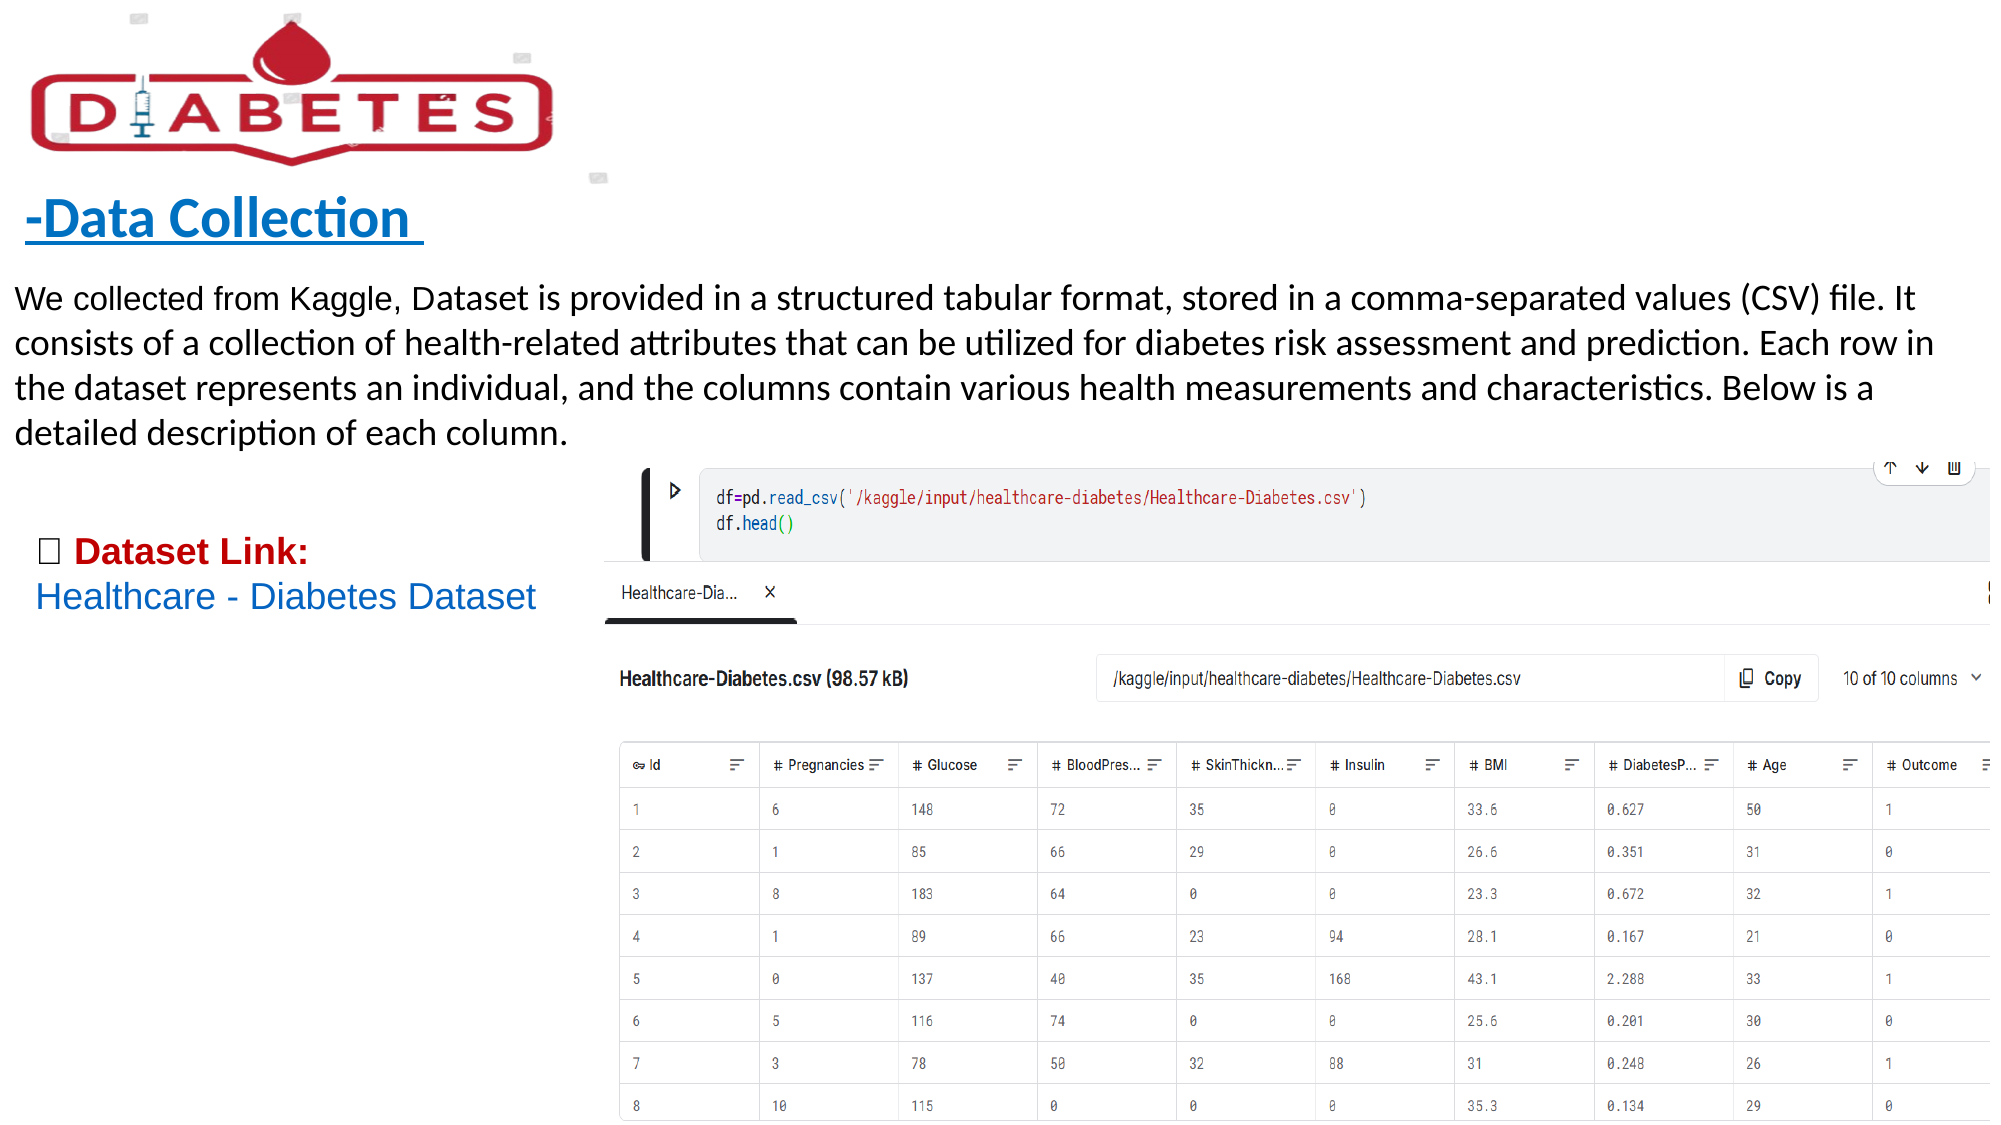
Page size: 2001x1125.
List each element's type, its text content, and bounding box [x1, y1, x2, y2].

text_box 🔗 Dataset Link: Healthcare - Diabetes Dataset [20, 519, 552, 670]
picture [604, 462, 1990, 1123]
text_box We collected from Kaggle, Dataset is provided in a structured tabular format, stored in a comma-separated values (CSV) file. It consists of a collection of health-related attributes that can be utilized for diabetes risk assessment and prediction. Each row in the dataset represents an individual, and the columns contain various health measurements and characteristics. Below is a detailed description of each column. [0, 265, 1979, 461]
text_box -Data Collection [10, 171, 1990, 396]
picture [0, 0, 636, 200]
